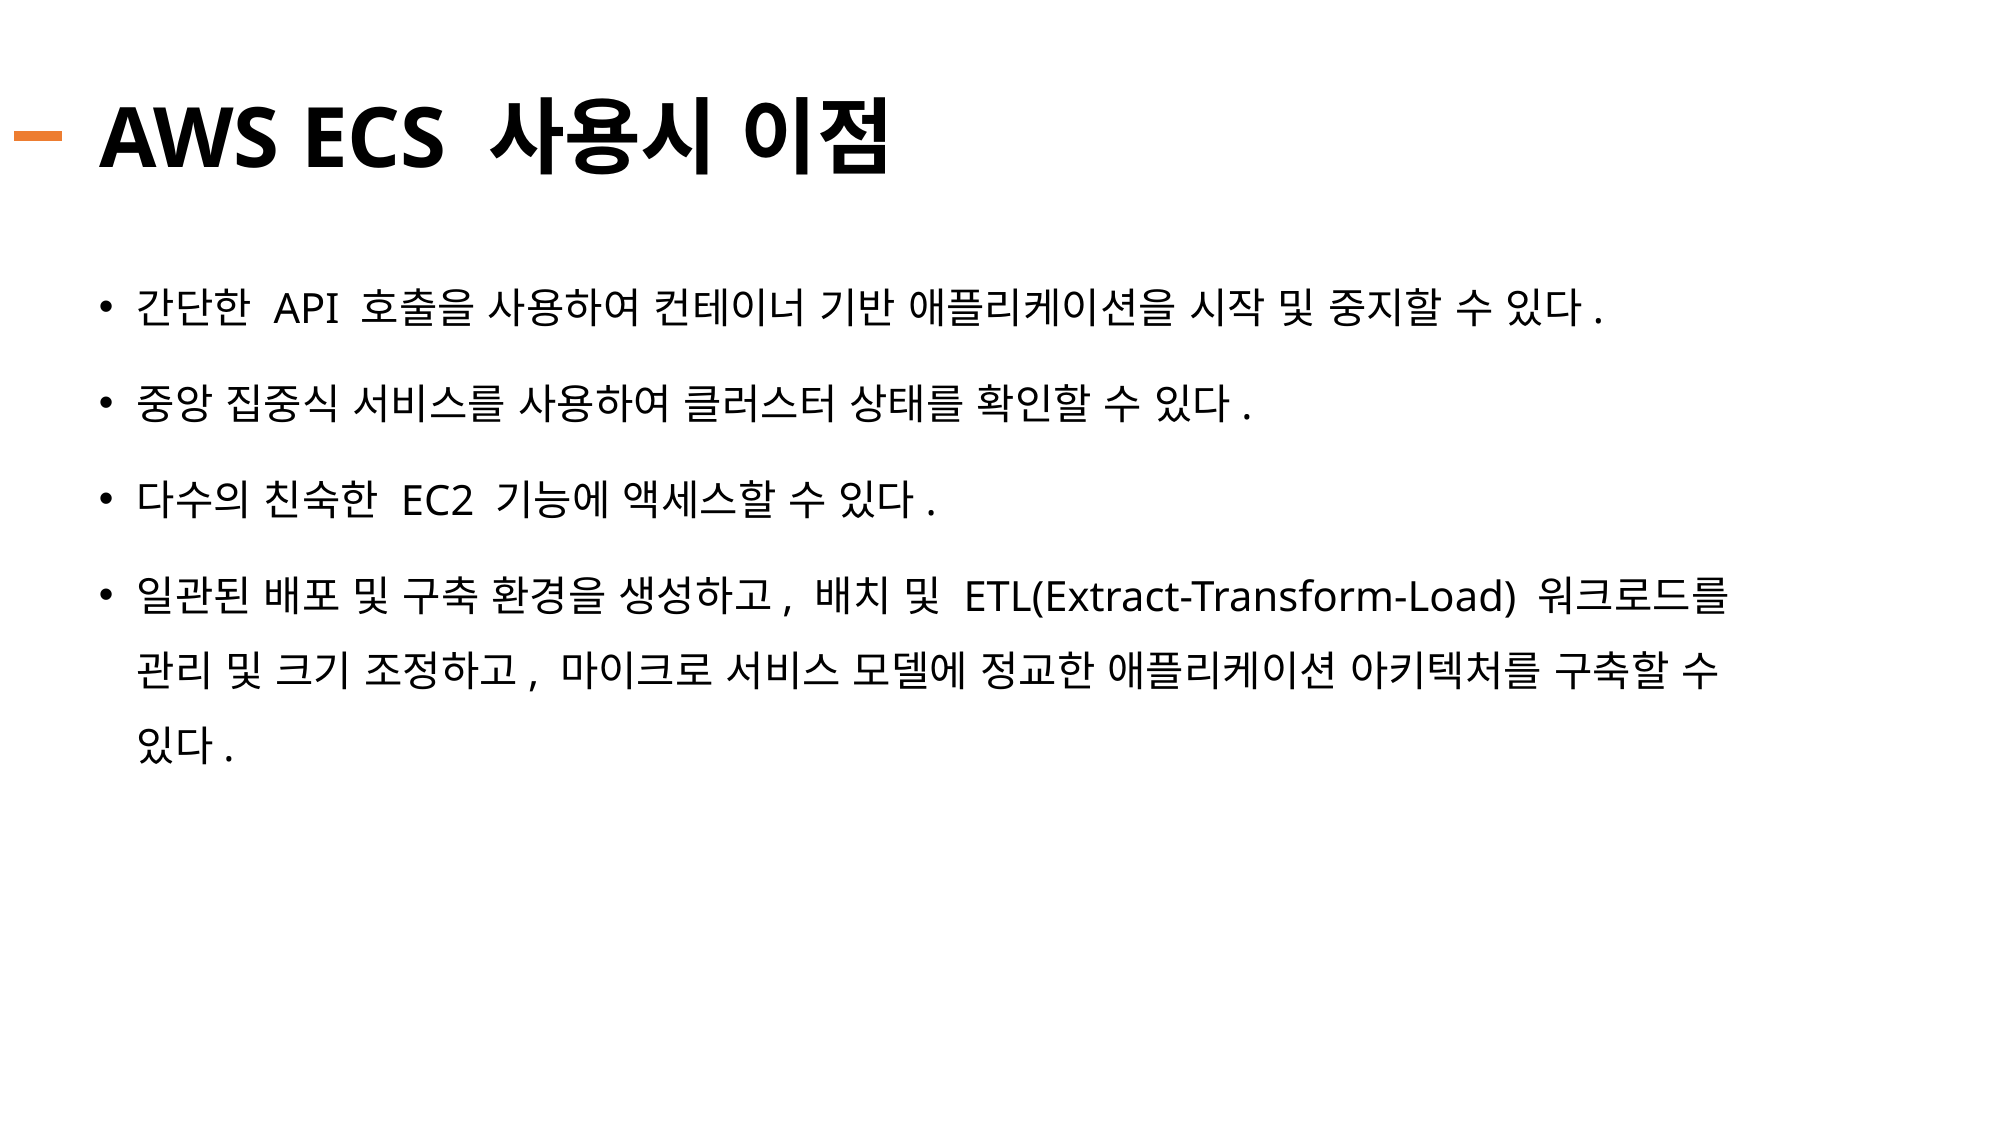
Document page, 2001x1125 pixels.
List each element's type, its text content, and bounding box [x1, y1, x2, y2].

text_box [14, 131, 62, 141]
title AWS ECS 사용시 이점 [84, 31, 1810, 249]
list 간단한 API 호출을 사용하여 컨테이너 기반 애플리케이션을 시작 및 중지할 수 있다. 중앙 집중식 서비스를 사용하여 클러스터 상태를 확인할 수 있다. 다수의 친숙한 EC2 기능에 액세스할 수 있다. 일관된 배포 및 구축 환경을 생성하고, 배치 및 ETL(Extract-Transform-Load) 워크로드를 관리 및 크기 조정하고, 마이크로 서비스 모델에 정교한 애플리케이션 아키텍처를 구축할 수 있다. [83, 248, 1809, 963]
